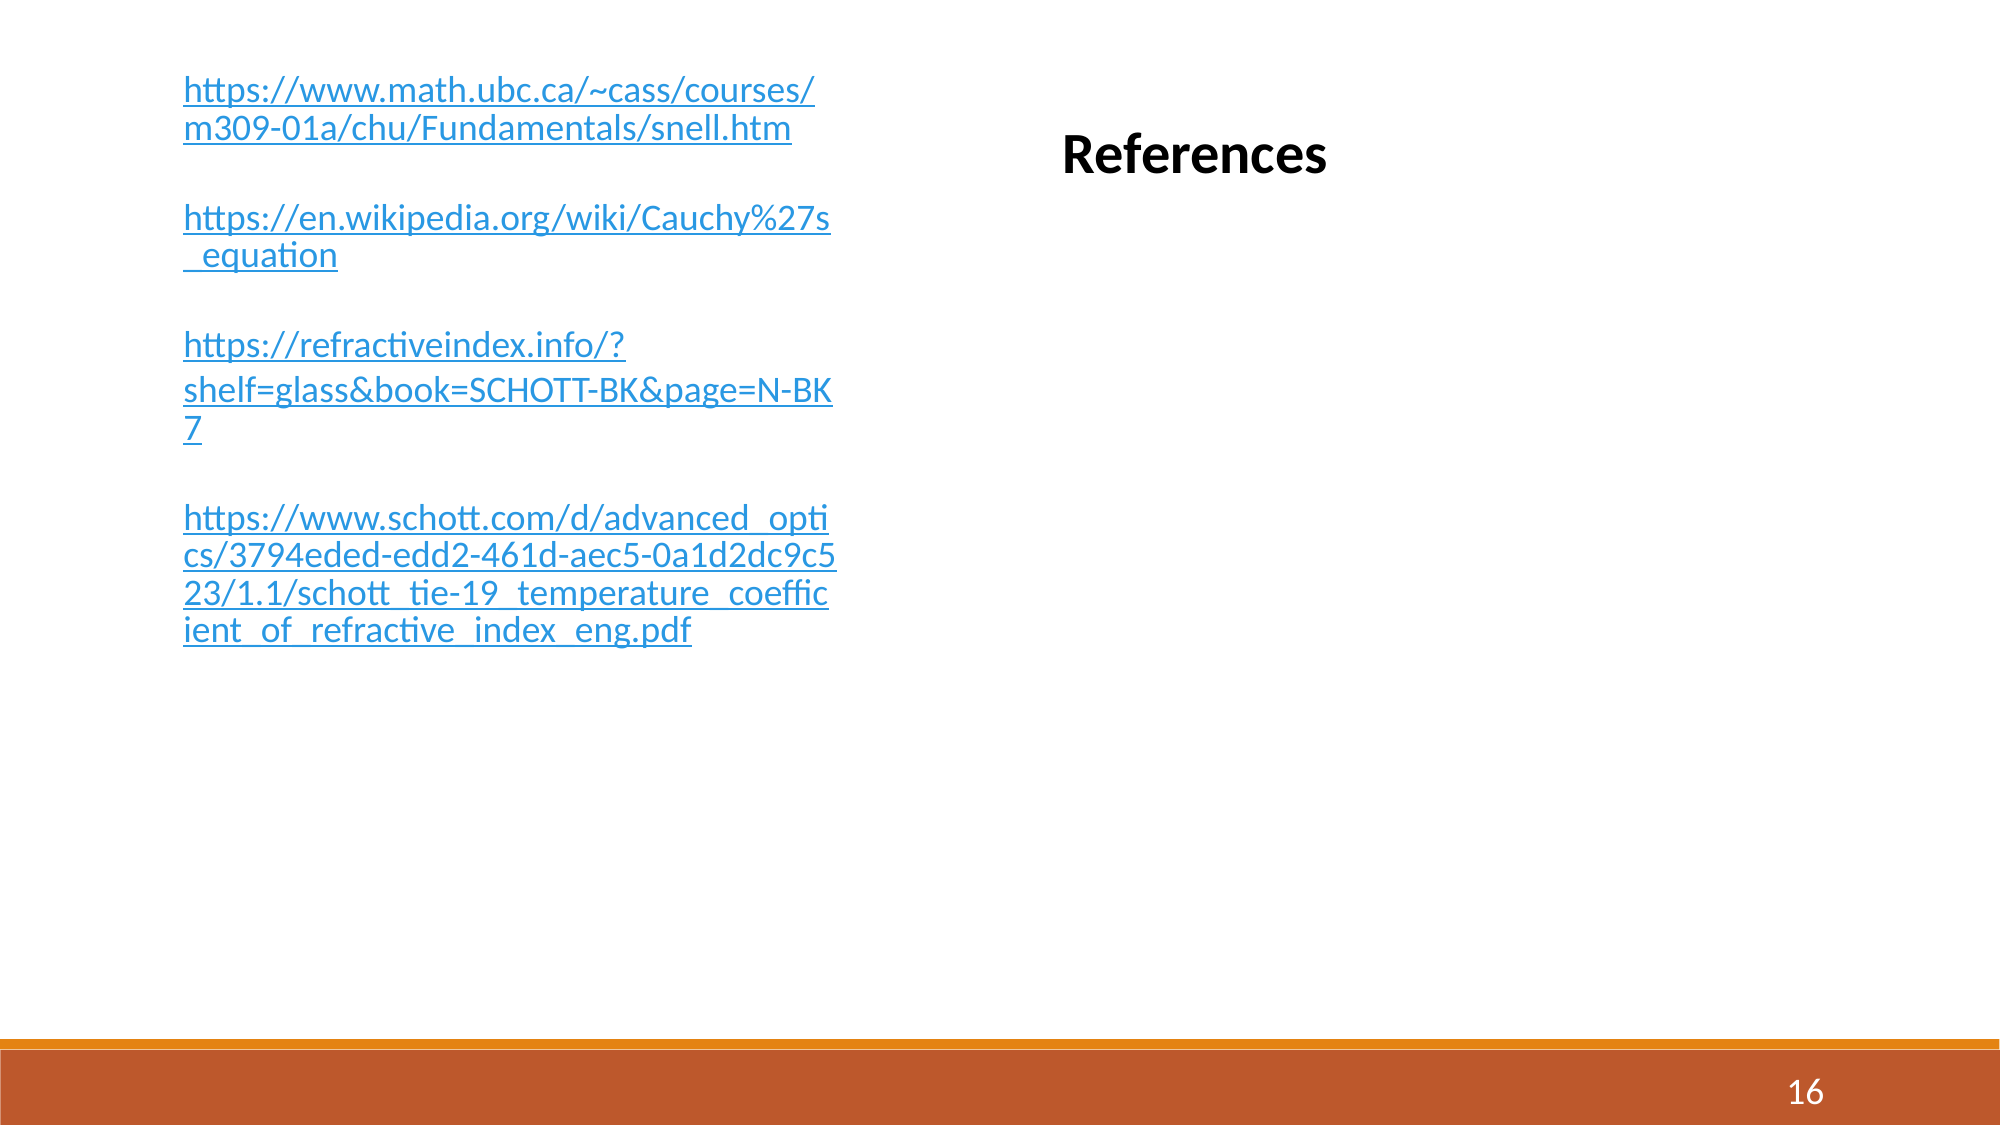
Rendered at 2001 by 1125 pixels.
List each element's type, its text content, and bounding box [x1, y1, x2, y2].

slide_number 16 [1624, 1059, 1840, 1120]
text_box https://www.math.ubc.ca/~cass/courses/m309-01a/chu/Fundamentals/snell.htm https://en.wikipedia.org/wiki/Cauchy%27s_equation https://refractiveindex.info/?shelf=glass&book=SCHOTT-BK&page=N-BK7 https://www.schott.com/d/advanced_optics/3794eded-edd2-461d-aec5-0a1d2dc9c523/1.1/schott_tie-19_temperature_coefficient_of_refractive_index_eng.pdf [168, 57, 852, 523]
text_box References [1047, 107, 1626, 193]
